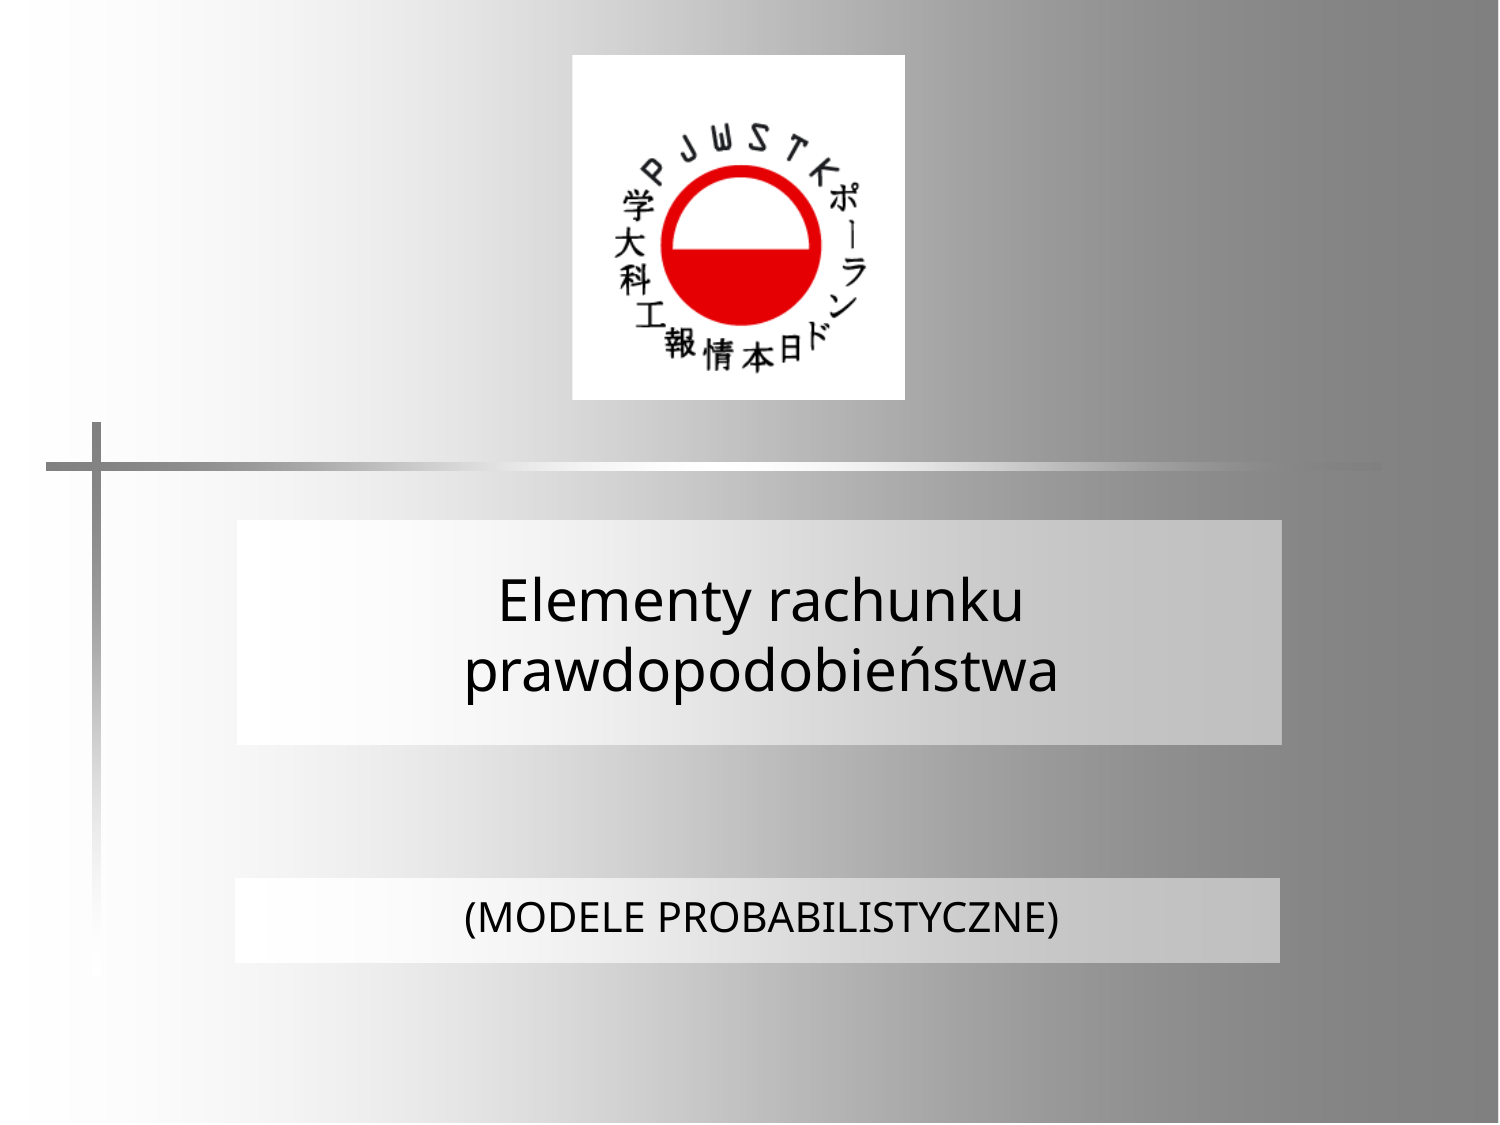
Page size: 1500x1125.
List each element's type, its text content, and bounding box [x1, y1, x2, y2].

title Elementy rachunku prawdopodobieństwa [241, 526, 1282, 741]
subtitle (MODELE PROBABILISTYCZNE) [242, 893, 1282, 964]
